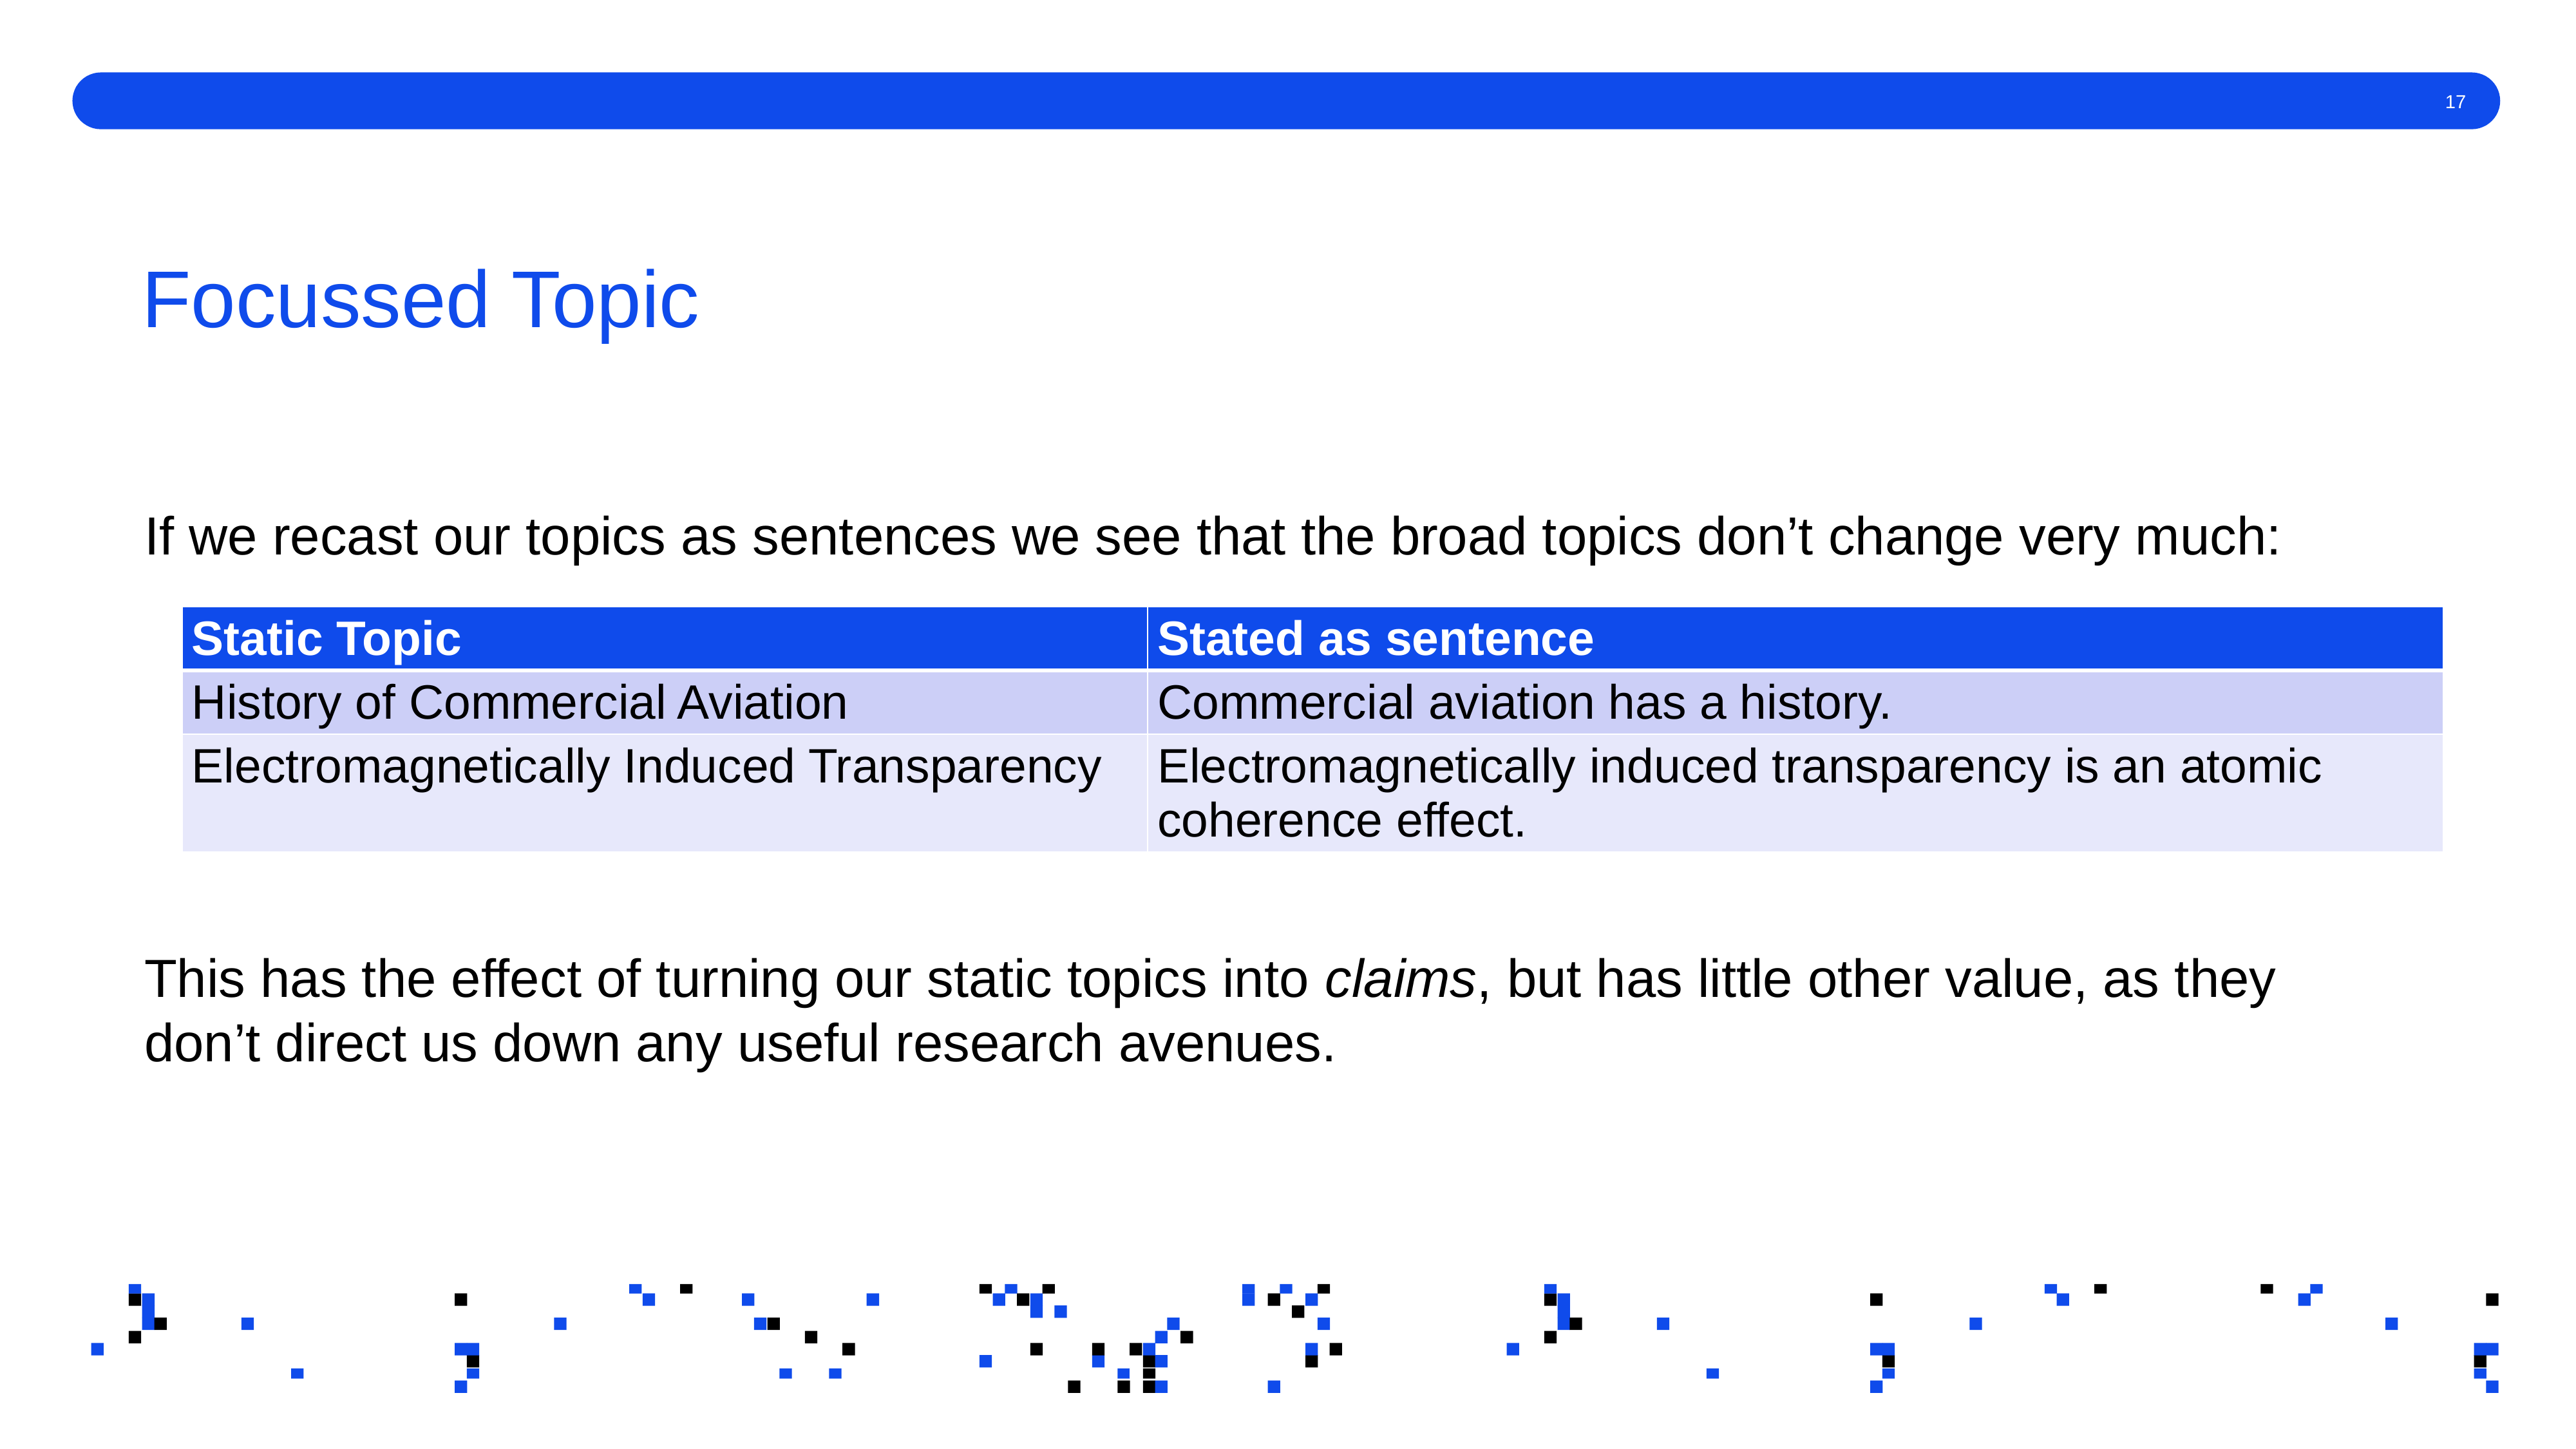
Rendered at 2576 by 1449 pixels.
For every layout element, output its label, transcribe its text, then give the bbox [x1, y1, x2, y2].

table_cell Electromagnetically Induced Transparency [183, 735, 1147, 851]
table_cell History of Commercial Aviation [183, 672, 1147, 734]
table_cell Electromagnetically induced transparency is an atomic coherence effect. [1148, 735, 2443, 851]
table_header Static Topic [183, 607, 1147, 668]
list If we recast our topics as sentences we see that the broad topics don’t change very much: This has the effect of turning our static topics into claims, but has little other value, as they don’t direct us down any useful research avenues. [72, 500, 2382, 1117]
title Focussed Topic [142, 254, 1246, 476]
table_header Stated as sentence [1148, 607, 2443, 668]
table_cell Commercial aviation has a history. [1148, 672, 2443, 734]
